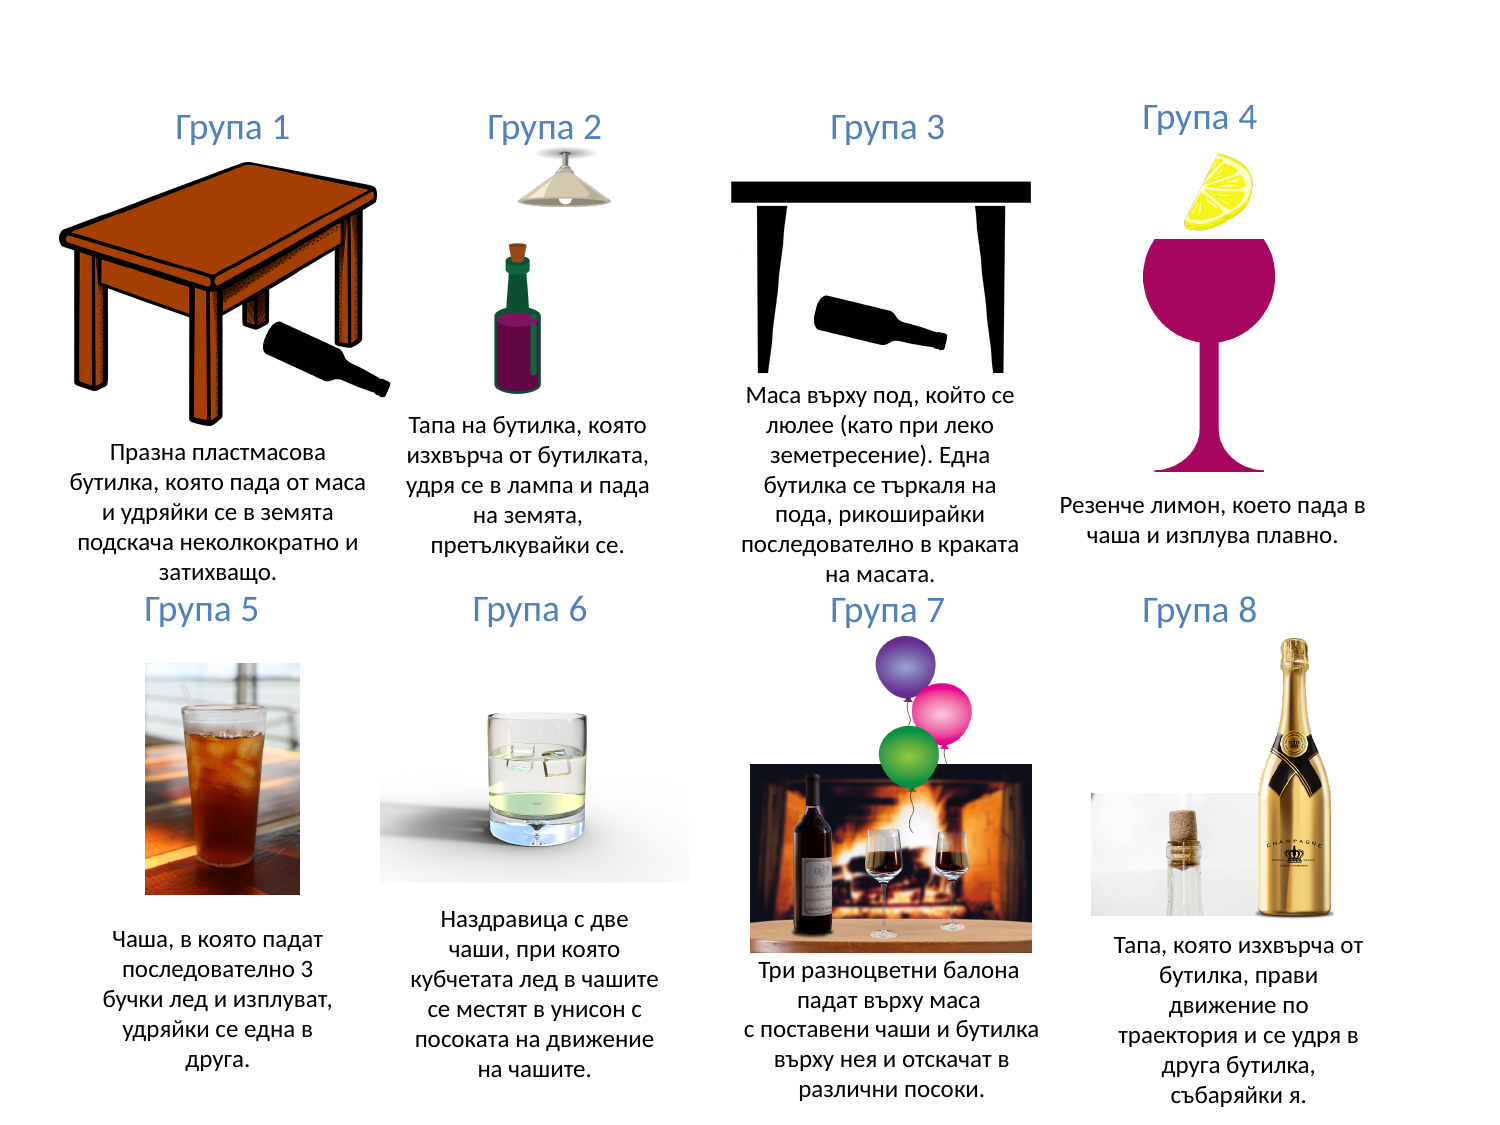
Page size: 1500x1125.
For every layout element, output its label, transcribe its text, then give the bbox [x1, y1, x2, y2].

picture [380, 666, 689, 883]
text_box Чаша, в която падат последователно 3 бучки лед и изплуват, удряйки се една в друга. [77, 915, 359, 1080]
picture [518, 145, 611, 207]
text_box Тапа на бутилка, която изхвърча от бутилката, удря се в лампа и пада на земята, претълкувайки се. [387, 401, 669, 566]
picture [59, 162, 401, 430]
text_box Празна пластмасова бутилка, която пада от маса и удряйки се в земята подскача неколкократно и затихващо. [51, 428, 385, 593]
text_box Резенче лимон, което пада в чаша и изплува плавно. [1040, 481, 1386, 557]
text_box Тапа, която изхвърча от бутилка, прави движение по траектория и се удря в друга бутилка, събаряйки я. [1098, 921, 1380, 1116]
text_box Група 8 [1127, 577, 1311, 638]
picture [1142, 145, 1276, 472]
text_box Маса върху под, който се люлее (като при леко земетресение). Една бутилка се търкаля на пода, рикоширайки последователно в краката на масата. [719, 370, 1041, 596]
text_box Група 2 [472, 94, 656, 155]
picture [726, 153, 1044, 394]
text_box Група 4 [1127, 85, 1311, 145]
picture [145, 663, 300, 896]
text_box Три разноцветни балона падат върху маса с поставени чаши и бутилка върху нея и отскачат в различни посоки. [719, 945, 1065, 1111]
text_box Група 7 [815, 596, 999, 638]
text_box Група 6 [458, 576, 642, 636]
text_box Група 3 [815, 94, 999, 151]
picture [1091, 621, 1355, 928]
picture [441, 242, 594, 395]
picture [749, 635, 1032, 953]
text_box Група 5 [129, 593, 313, 636]
text_box Наздравица с две чаши, при която кубчетата лед в чашите се местят в унисон с посоката на движение на чашите. [394, 895, 676, 1090]
text_box Група 1 [160, 94, 344, 155]
